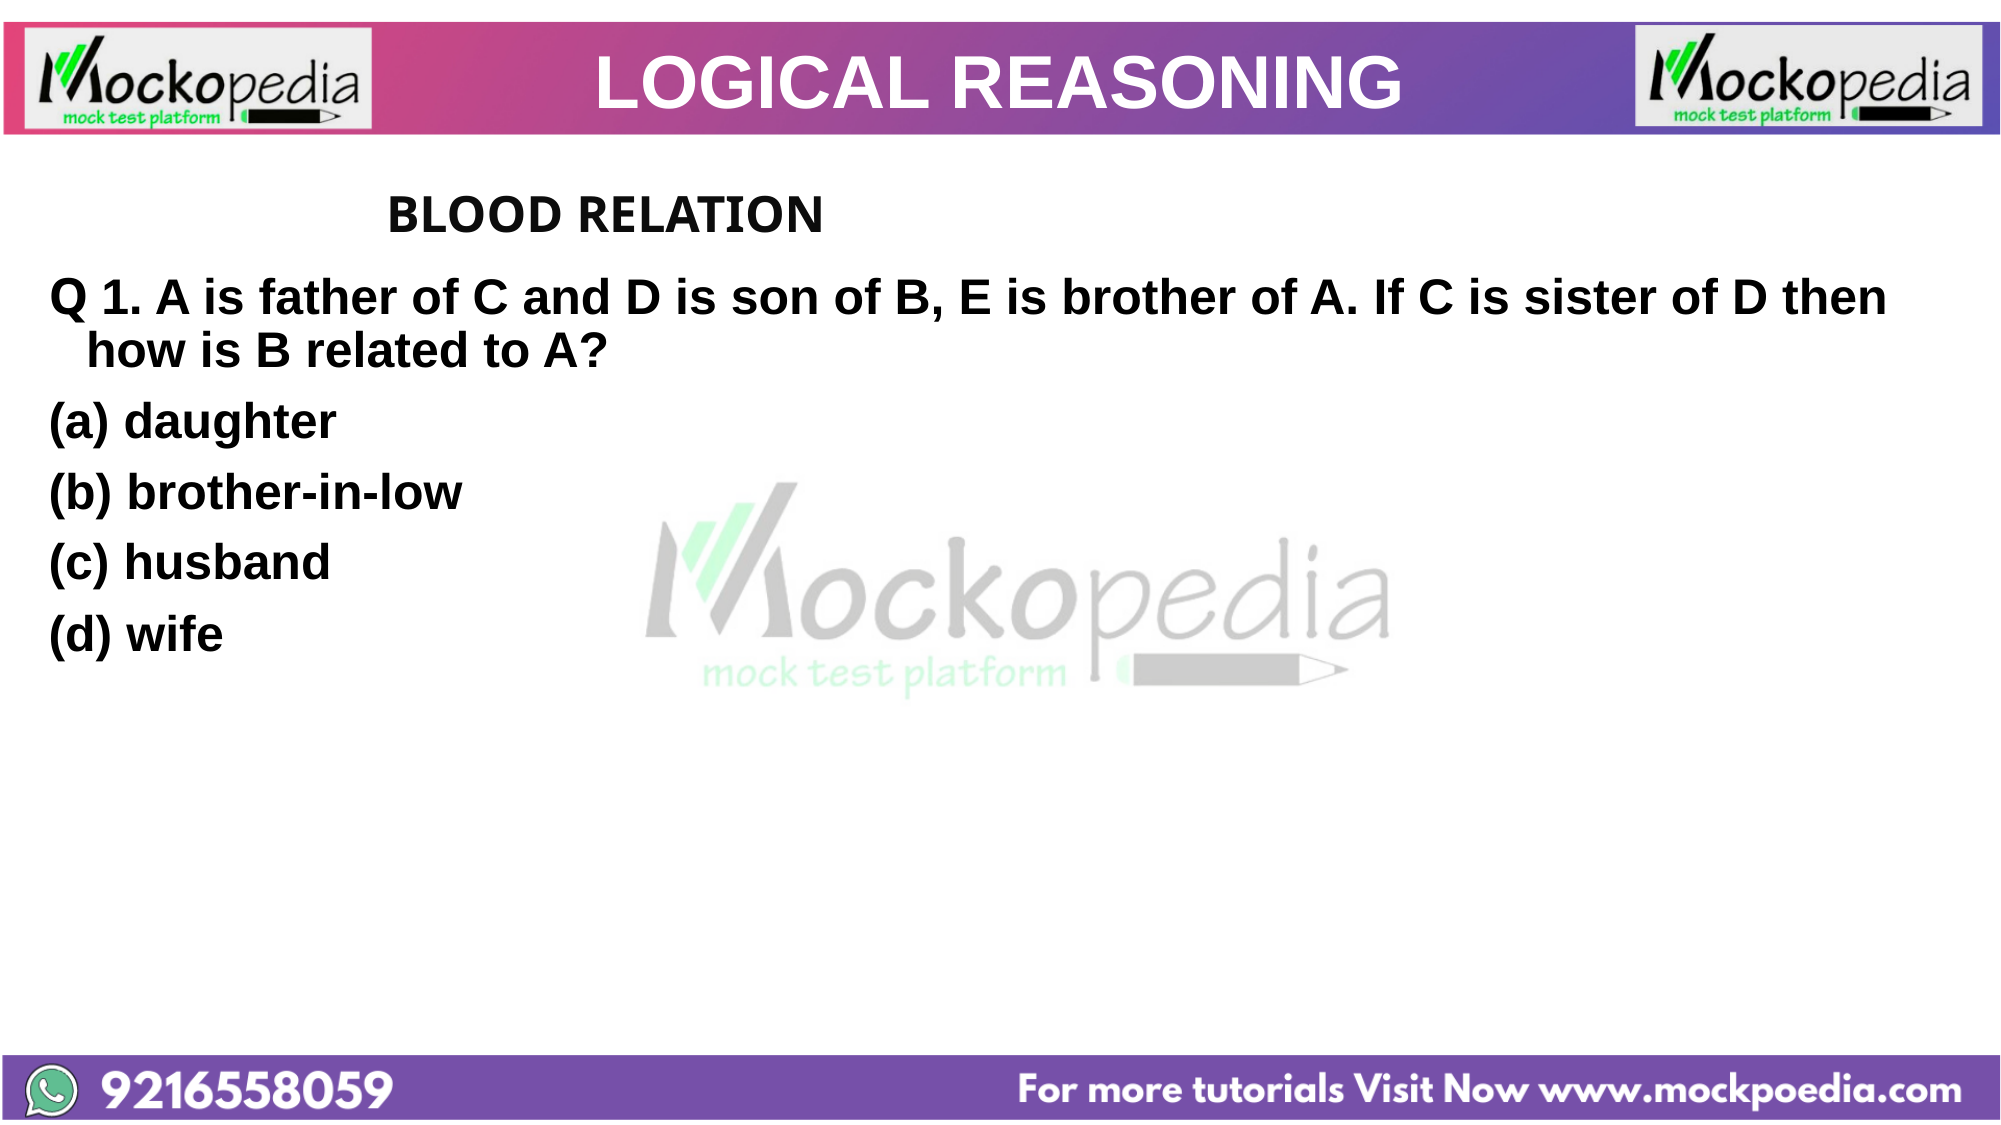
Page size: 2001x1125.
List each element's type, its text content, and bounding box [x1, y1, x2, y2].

list BLOOD RELATION Q 1. A is father of C and D is son of B, E is brother of A. If C is sister of D then how is B related to A? daughter (b) brother-in-low (c) husband (d) wife [33, 175, 1959, 1053]
title LOGICAL REASONING [41, 31, 1959, 142]
picture [0, 0, 2001, 1125]
